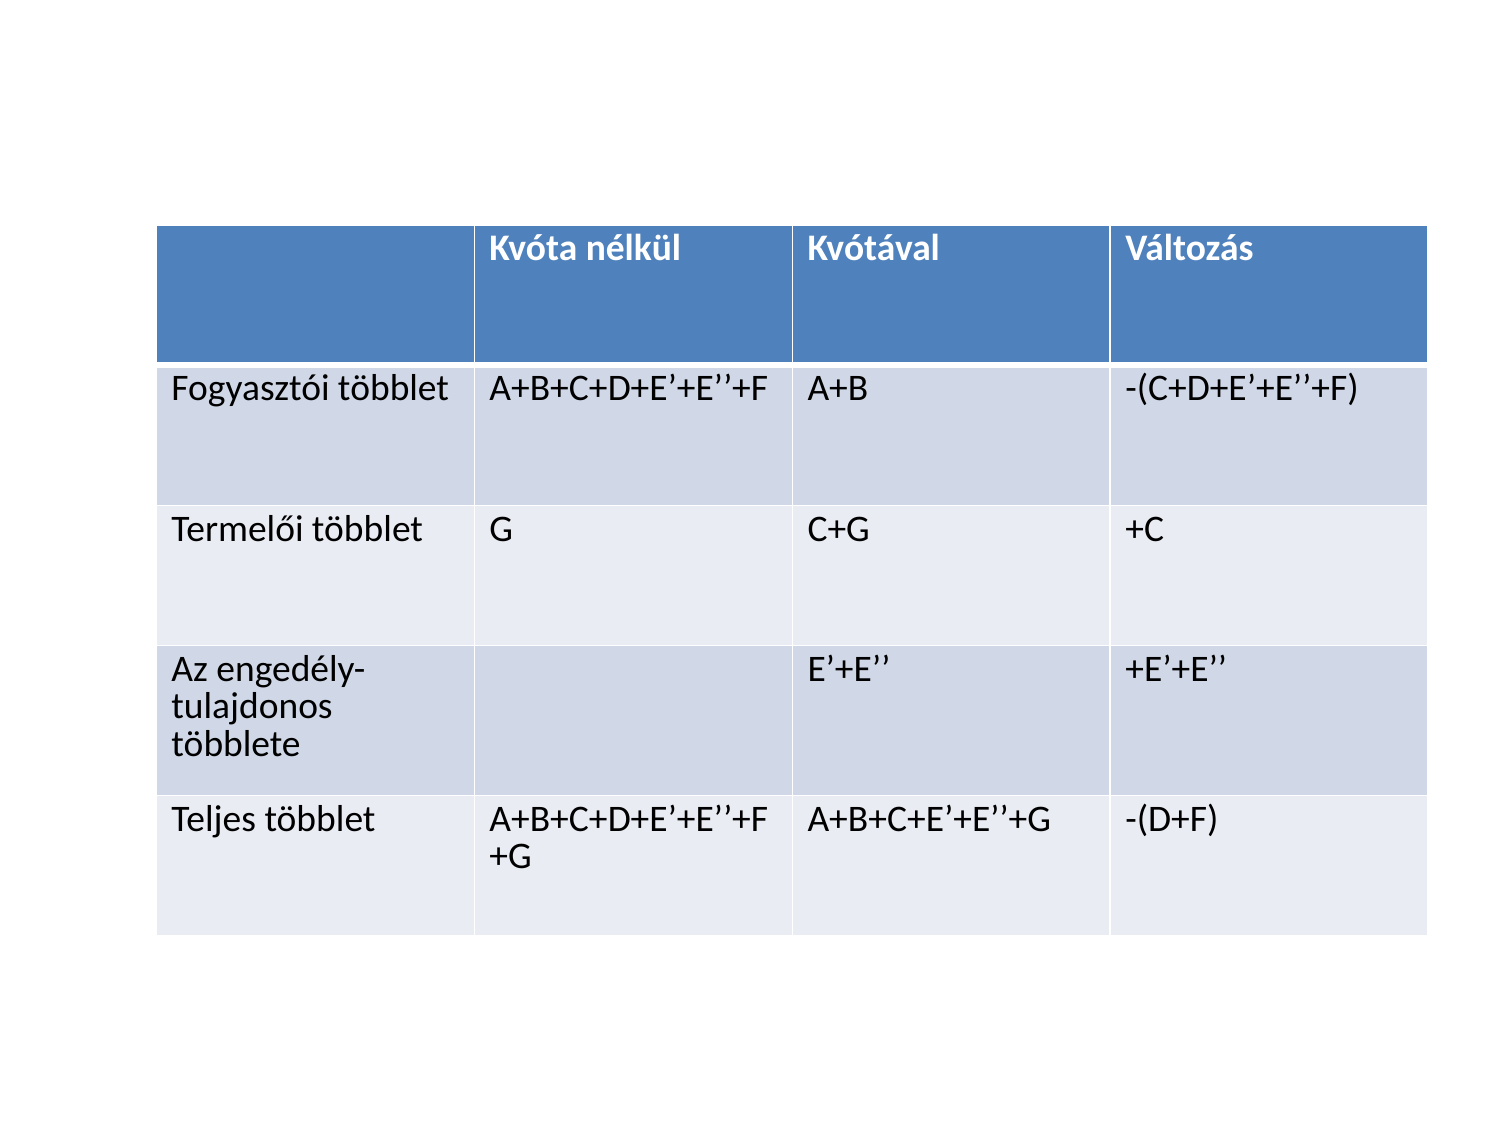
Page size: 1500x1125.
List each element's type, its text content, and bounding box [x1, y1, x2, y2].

table_header Kvótával [793, 226, 1109, 362]
table_cell +C [1111, 506, 1427, 645]
table_header Változás [1111, 226, 1427, 362]
table_cell A+B+C+D+E’+E’’+F [475, 368, 792, 505]
table_cell A+B+C+E’+E’’+G [793, 796, 1109, 935]
table_cell Az engedély- tulajdonos többlete [157, 646, 474, 795]
table_cell +E’+E’’ [1111, 646, 1427, 795]
table_header Kvóta nélkül [475, 226, 792, 362]
table_cell G [475, 506, 792, 645]
table_header [157, 226, 474, 362]
table_cell -(C+D+E’+E’’+F) [1111, 368, 1427, 505]
table_cell A+B [793, 368, 1109, 505]
table_cell E’+E’’ [793, 646, 1109, 795]
table_cell A+B+C+D+E’+E’’+F +G [475, 796, 792, 935]
table_cell Termelői többlet [157, 506, 474, 645]
table_cell [475, 646, 792, 795]
table_cell C+G [793, 506, 1109, 645]
table_cell Fogyasztói többlet [157, 368, 474, 505]
table_cell Teljes többlet [157, 796, 474, 935]
table_cell -(D+F) [1111, 796, 1427, 935]
